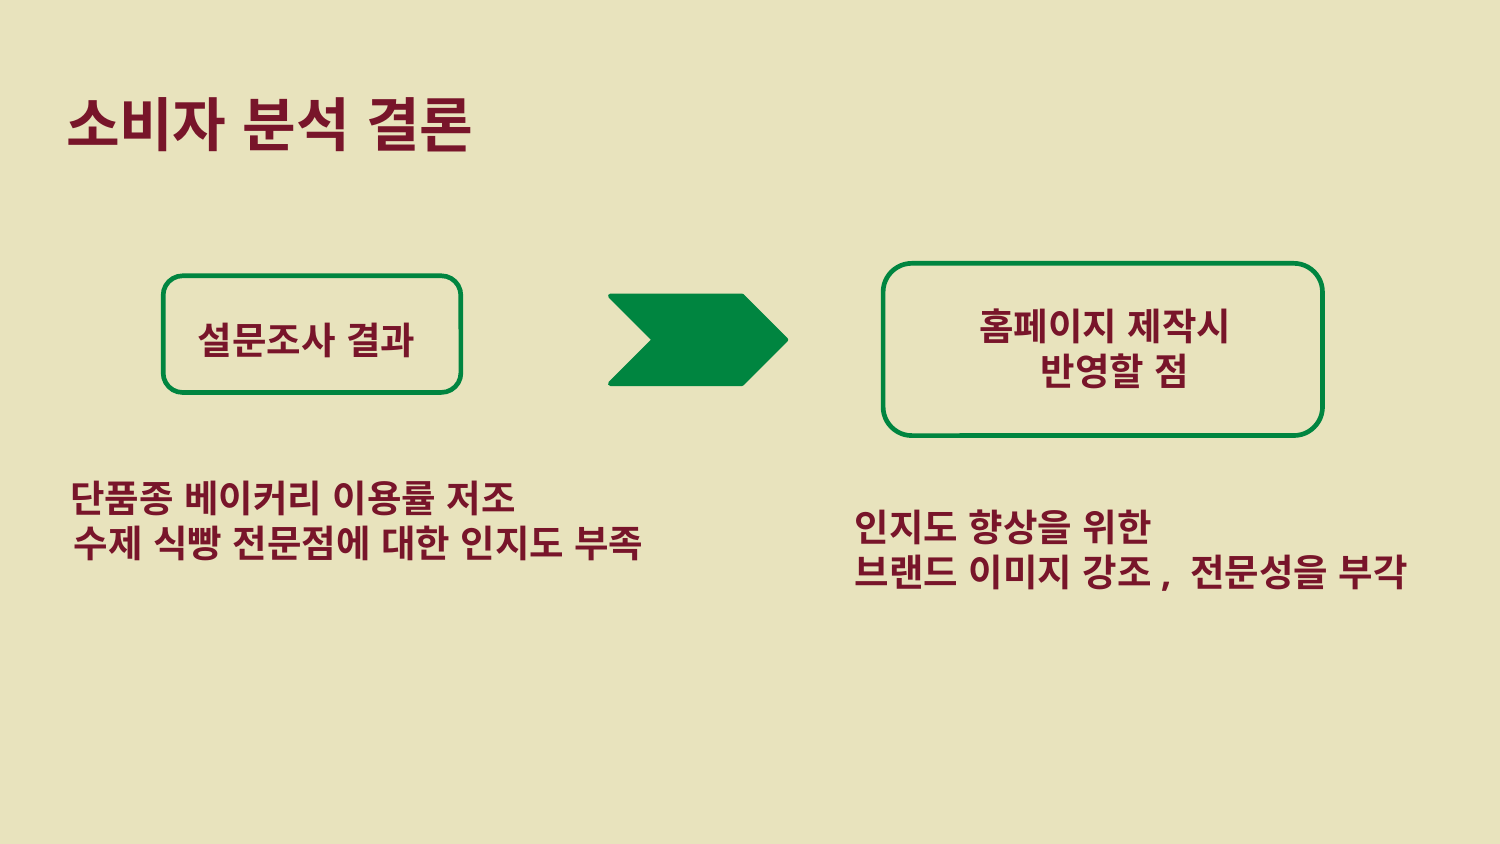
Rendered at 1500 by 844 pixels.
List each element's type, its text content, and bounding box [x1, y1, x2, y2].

title 소비자 분석 결론 [51, 72, 1449, 167]
text_box 단품종 베이커리 이용률 저조 수제 식빵 전문점에 대한 인지도 부족 [19, 460, 714, 643]
list 설문조사 결과 [183, 295, 466, 398]
text_box [163, 275, 461, 393]
text_box 인지도 향상을 위한 브랜드 이미지 강조, 전문성을 부각 [839, 488, 1456, 615]
text_box [610, 295, 786, 384]
text_box 홈페이지 제작시 반영할 점 [877, 288, 1333, 461]
text_box [883, 263, 1323, 288]
